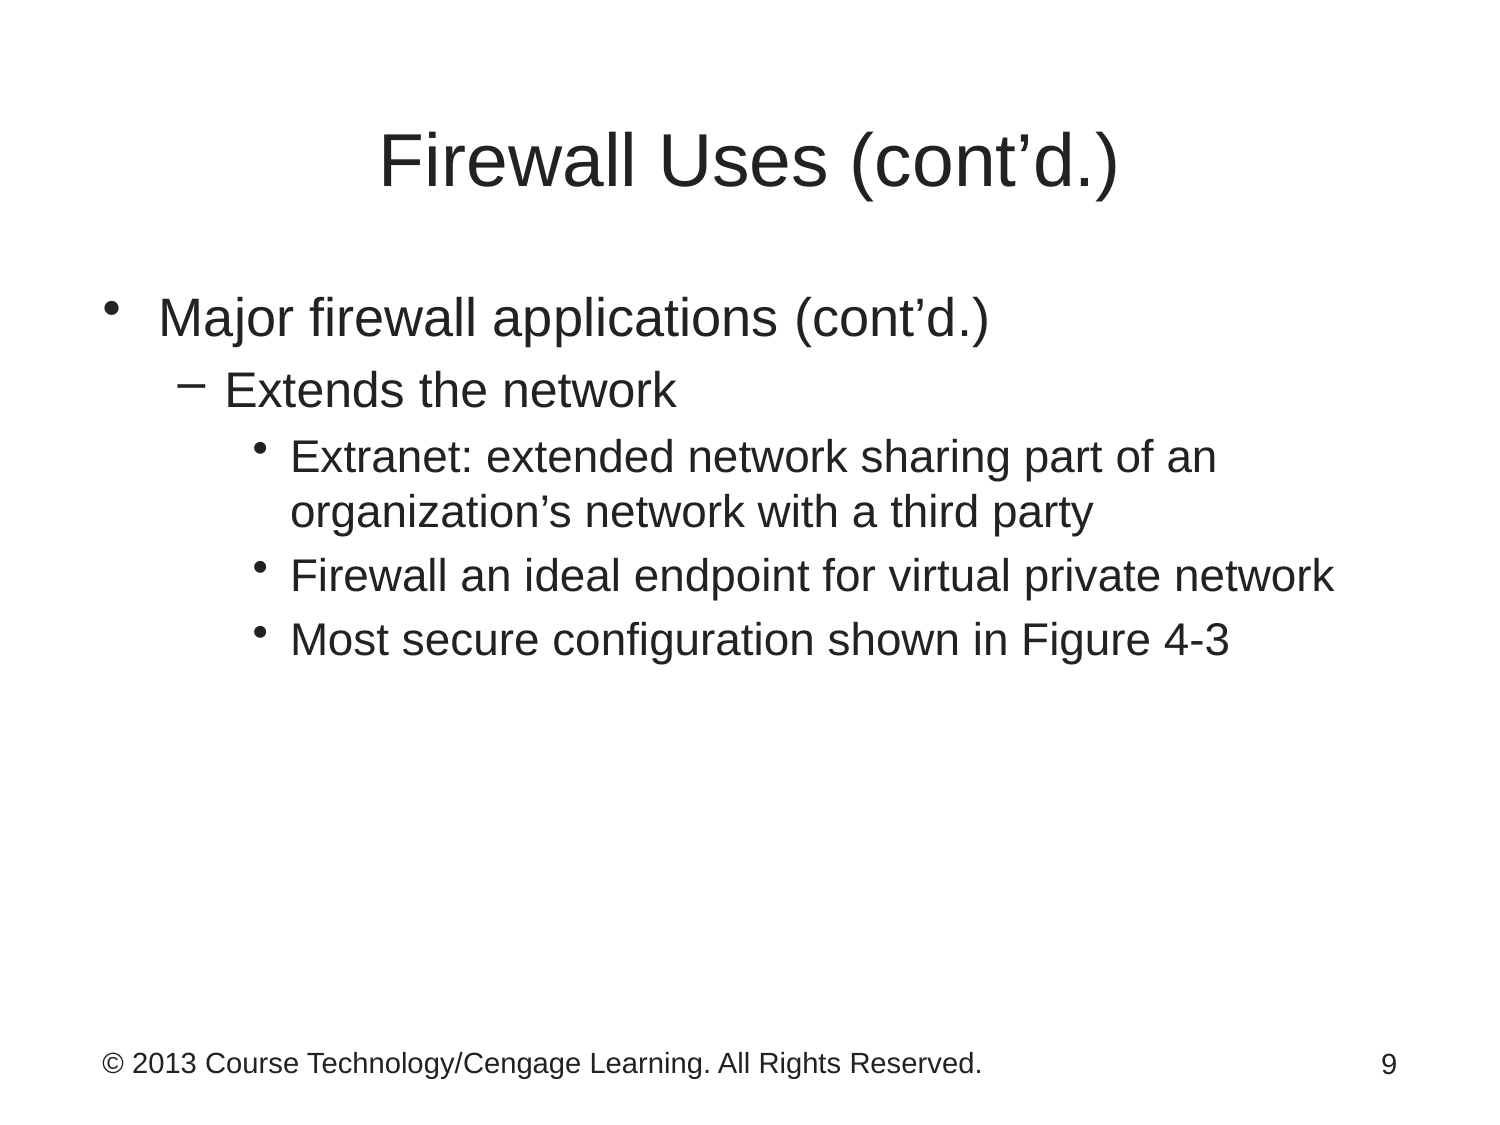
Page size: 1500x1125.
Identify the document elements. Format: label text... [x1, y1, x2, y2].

slide_number 9 [1074, 1037, 1413, 1101]
list Major firewall applications (cont’d.) Extends the network Extranet: extended network sharing part of an organization’s network with a third party Firewall an ideal endpoint for virtual private network Most secure configuration shown in Figure 4-3 [87, 275, 1413, 1025]
title Firewall Uses (cont’d.) [87, 62, 1413, 250]
